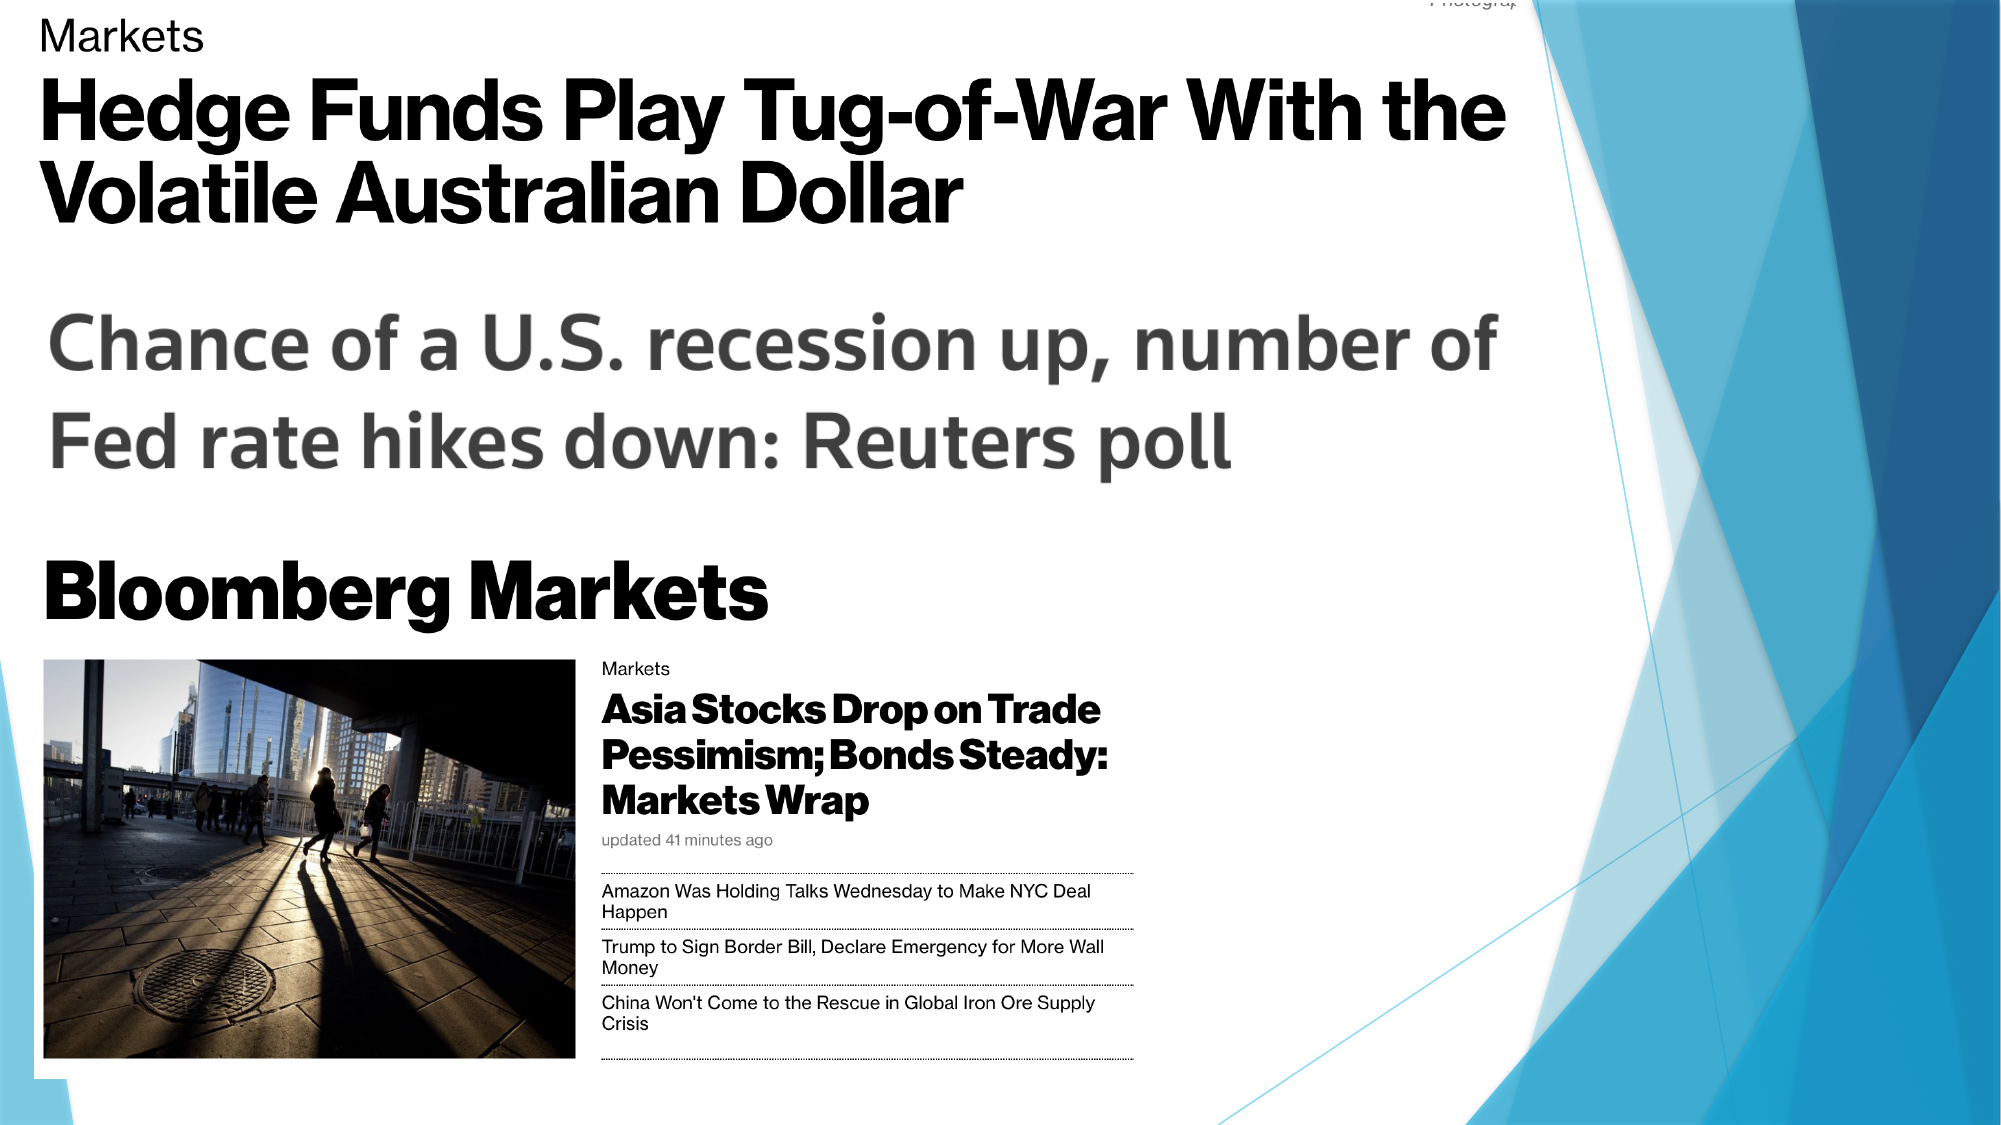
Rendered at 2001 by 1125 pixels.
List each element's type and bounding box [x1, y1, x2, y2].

picture [19, 275, 1531, 513]
picture [33, 540, 1145, 1079]
picture [33, 2, 1516, 248]
